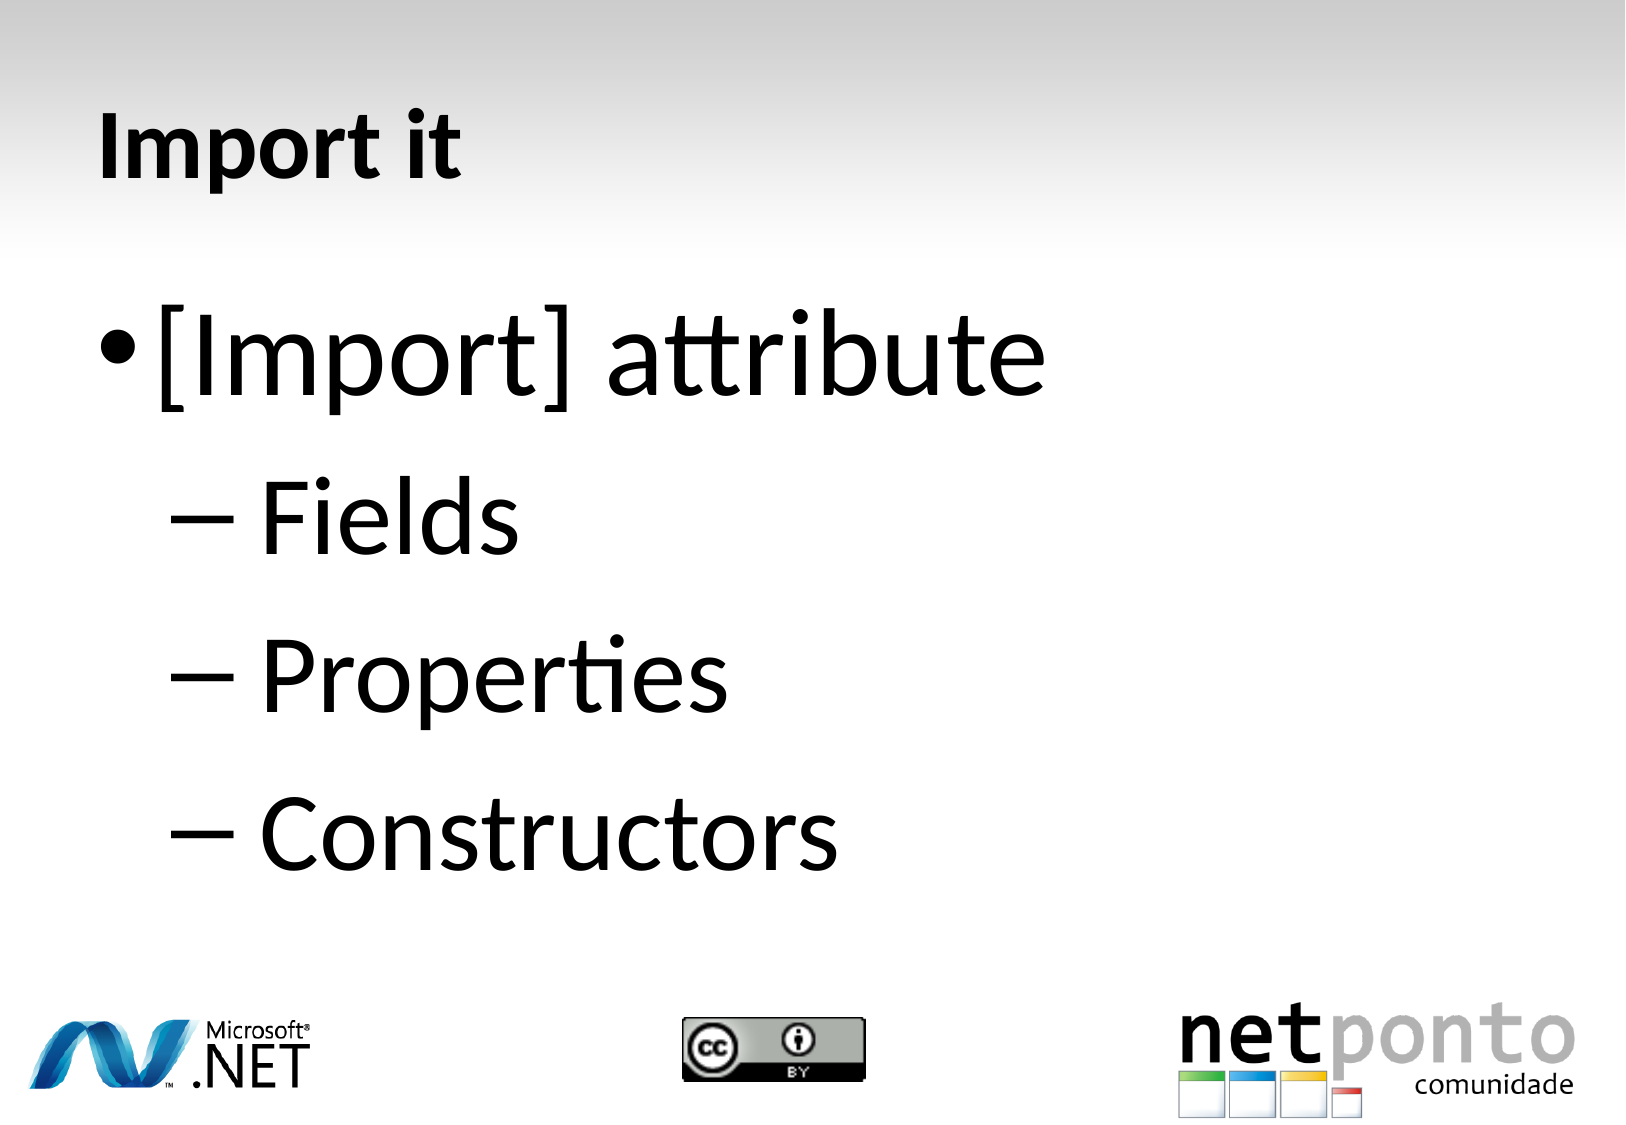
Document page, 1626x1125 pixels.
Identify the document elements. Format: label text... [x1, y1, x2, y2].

picture [0, 0, 1626, 1125]
title Import it [81, 45, 1544, 233]
list [Import] attribute Fields Properties Constructors [81, 262, 1544, 1005]
